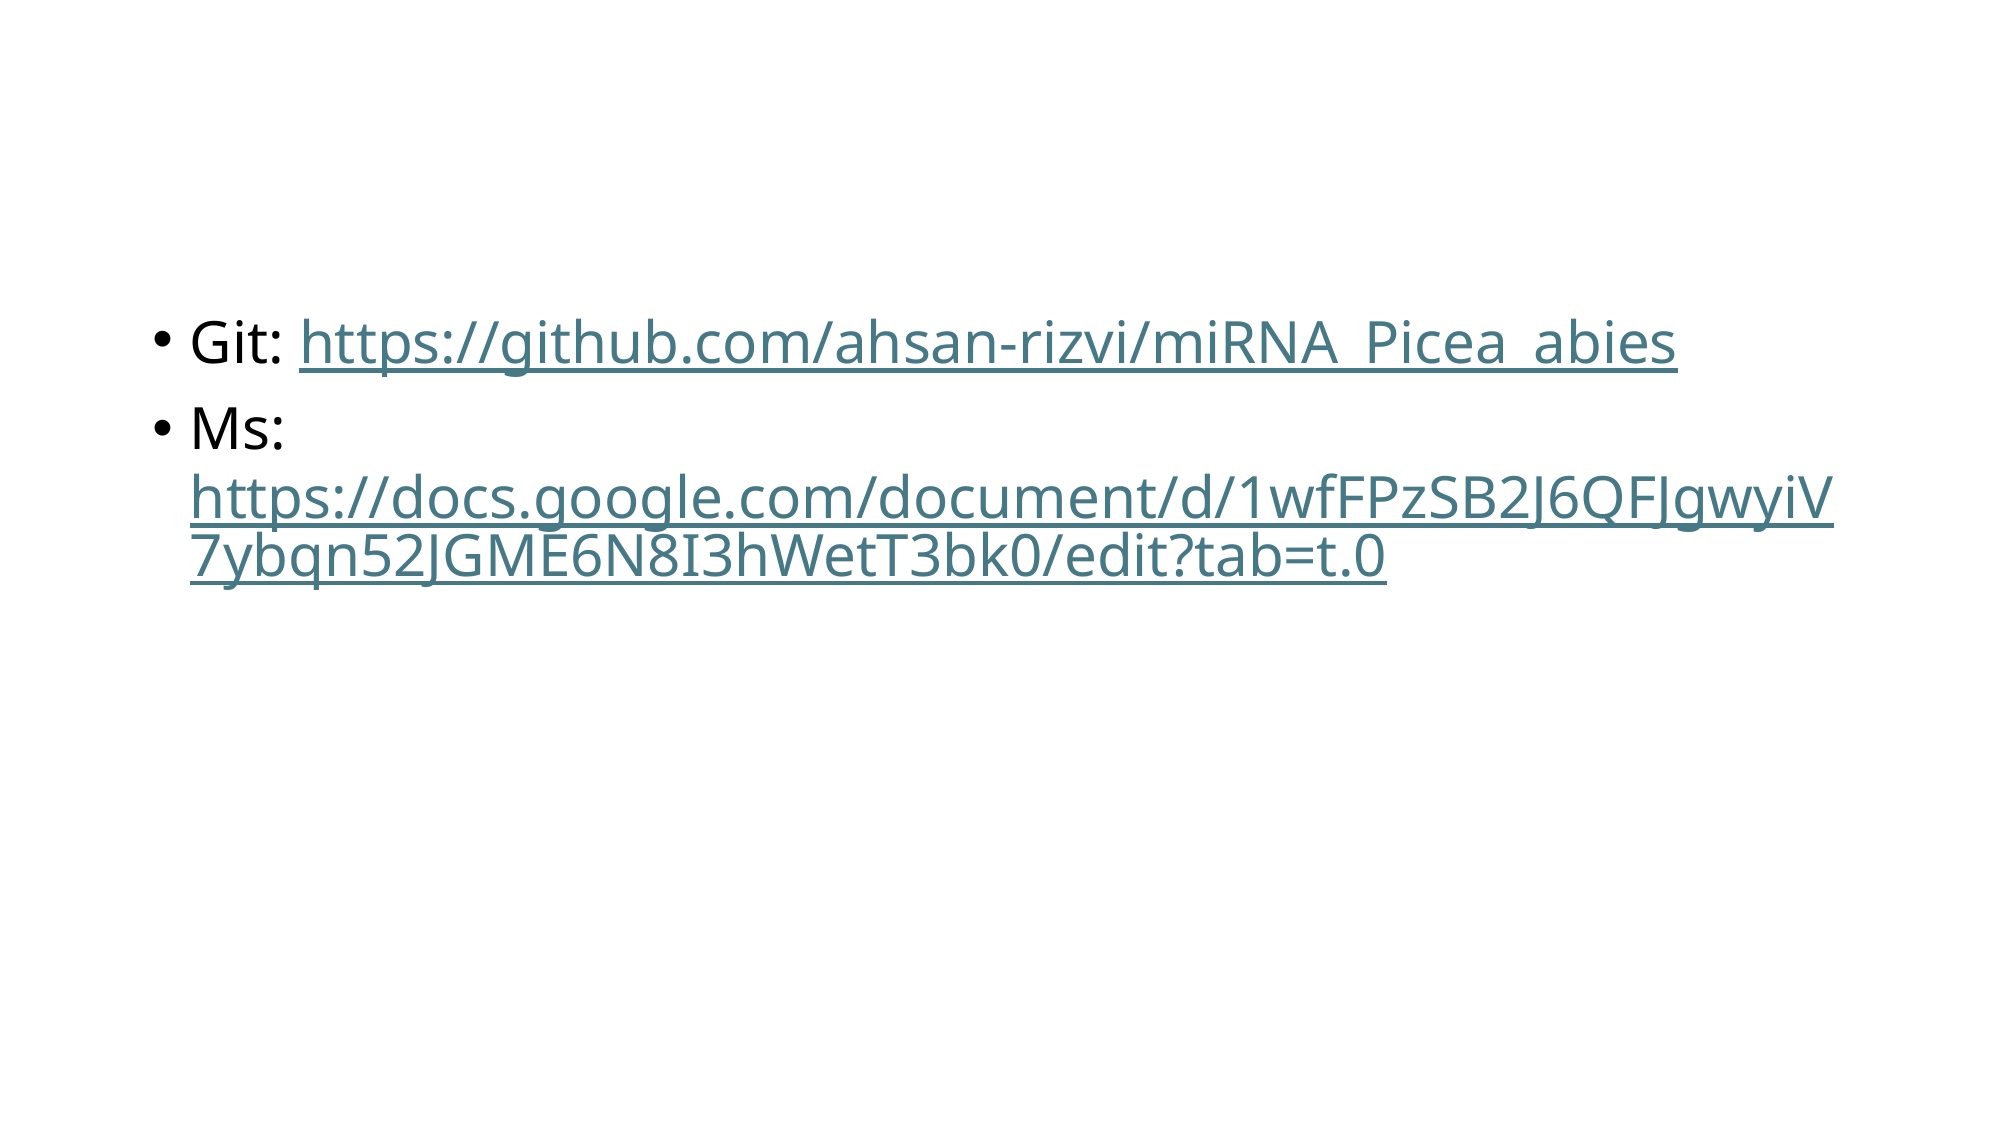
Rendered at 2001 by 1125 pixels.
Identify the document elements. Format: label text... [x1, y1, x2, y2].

list Git: https://github.com/ahsan-rizvi/miRNA_Picea_abies Ms: https://docs.google.com/document/d/1wfFPzSB2J6QFJgwyiV7ybqn52JGME6N8I3hWetT3bk0/edit?tab=t.0 [137, 299, 1863, 1014]
